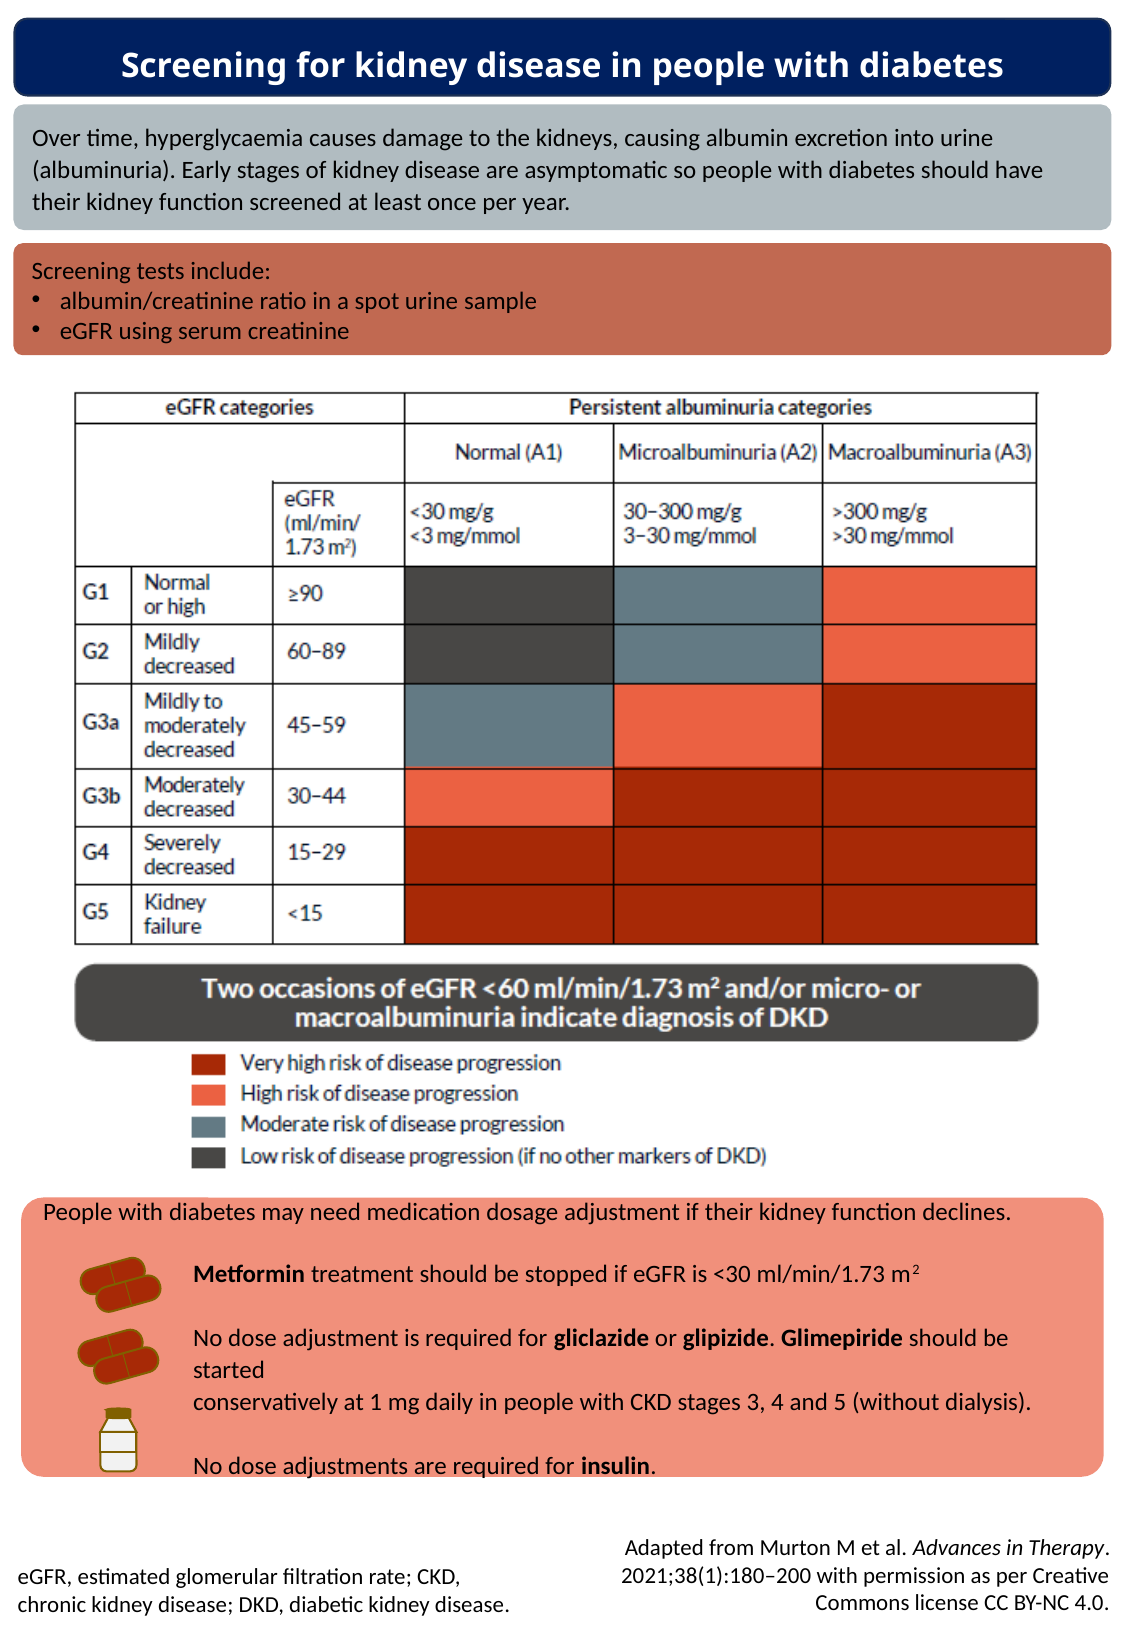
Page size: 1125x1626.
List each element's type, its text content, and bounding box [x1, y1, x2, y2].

text_box Over time, hyperglycaemia causes damage to the kidneys, causing albumin excretion into urine (albuminuria). Early stages of kidney disease are asymptomatic so people with diabetes should have their kidney function screened at least once per year. [13, 104, 1112, 231]
text_box Screening tests include: albumin/creatinine ratio in a spot urine sample eGFR using serum creatinine [13, 243, 1112, 356]
title Screening for kidney disease in people with diabetes [84, 16, 1041, 93]
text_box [22, 1198, 1103, 1476]
text_box [13, 17, 1112, 97]
text_box Adapted from Murton M et al. Advances in Therapy. 2021;38(1):180–200 with permission as per Creative Commons license CC BY-NC 4.0. [534, 1525, 1125, 1623]
text_box eGFR, estimated glomerular filtration rate; CKD, chronic kidney disease; DKD, diabetic kidney disease. [3, 1554, 535, 1624]
picture [65, 384, 1060, 1176]
